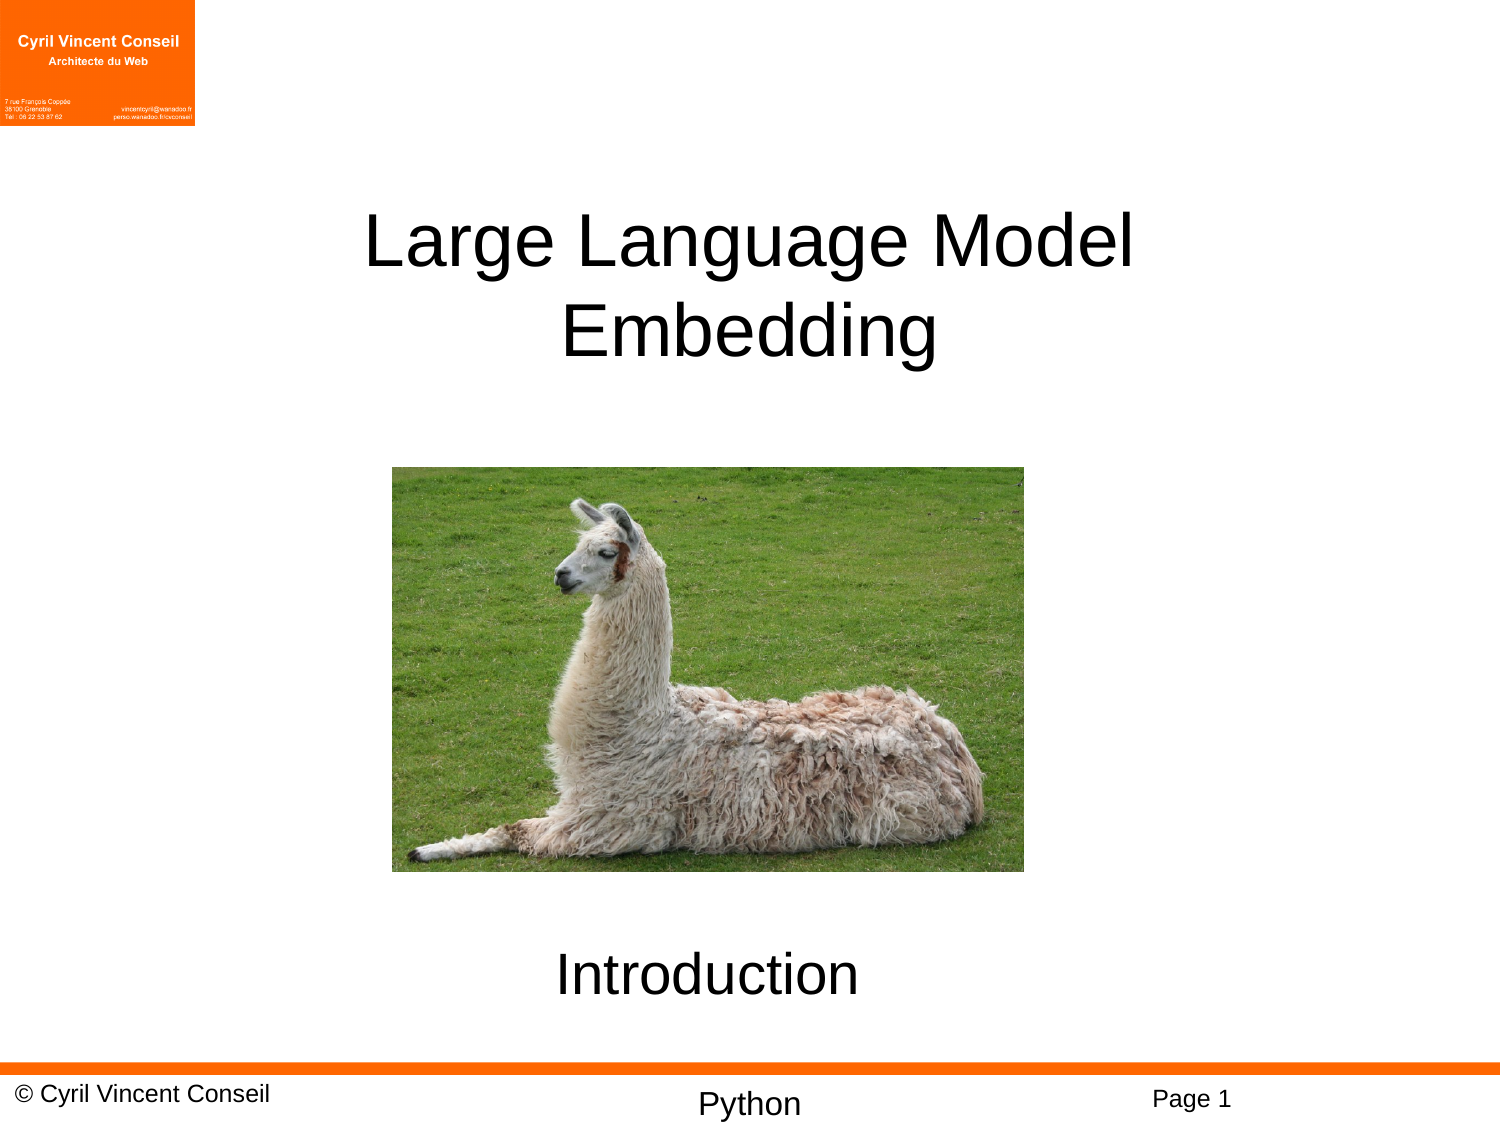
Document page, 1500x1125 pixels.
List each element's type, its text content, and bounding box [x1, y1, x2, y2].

subtitle Introduction [183, 928, 1233, 1020]
picture [391, 467, 1025, 873]
text_box Large Language Model Embedding [349, 183, 1151, 379]
picture [0, 0, 195, 126]
